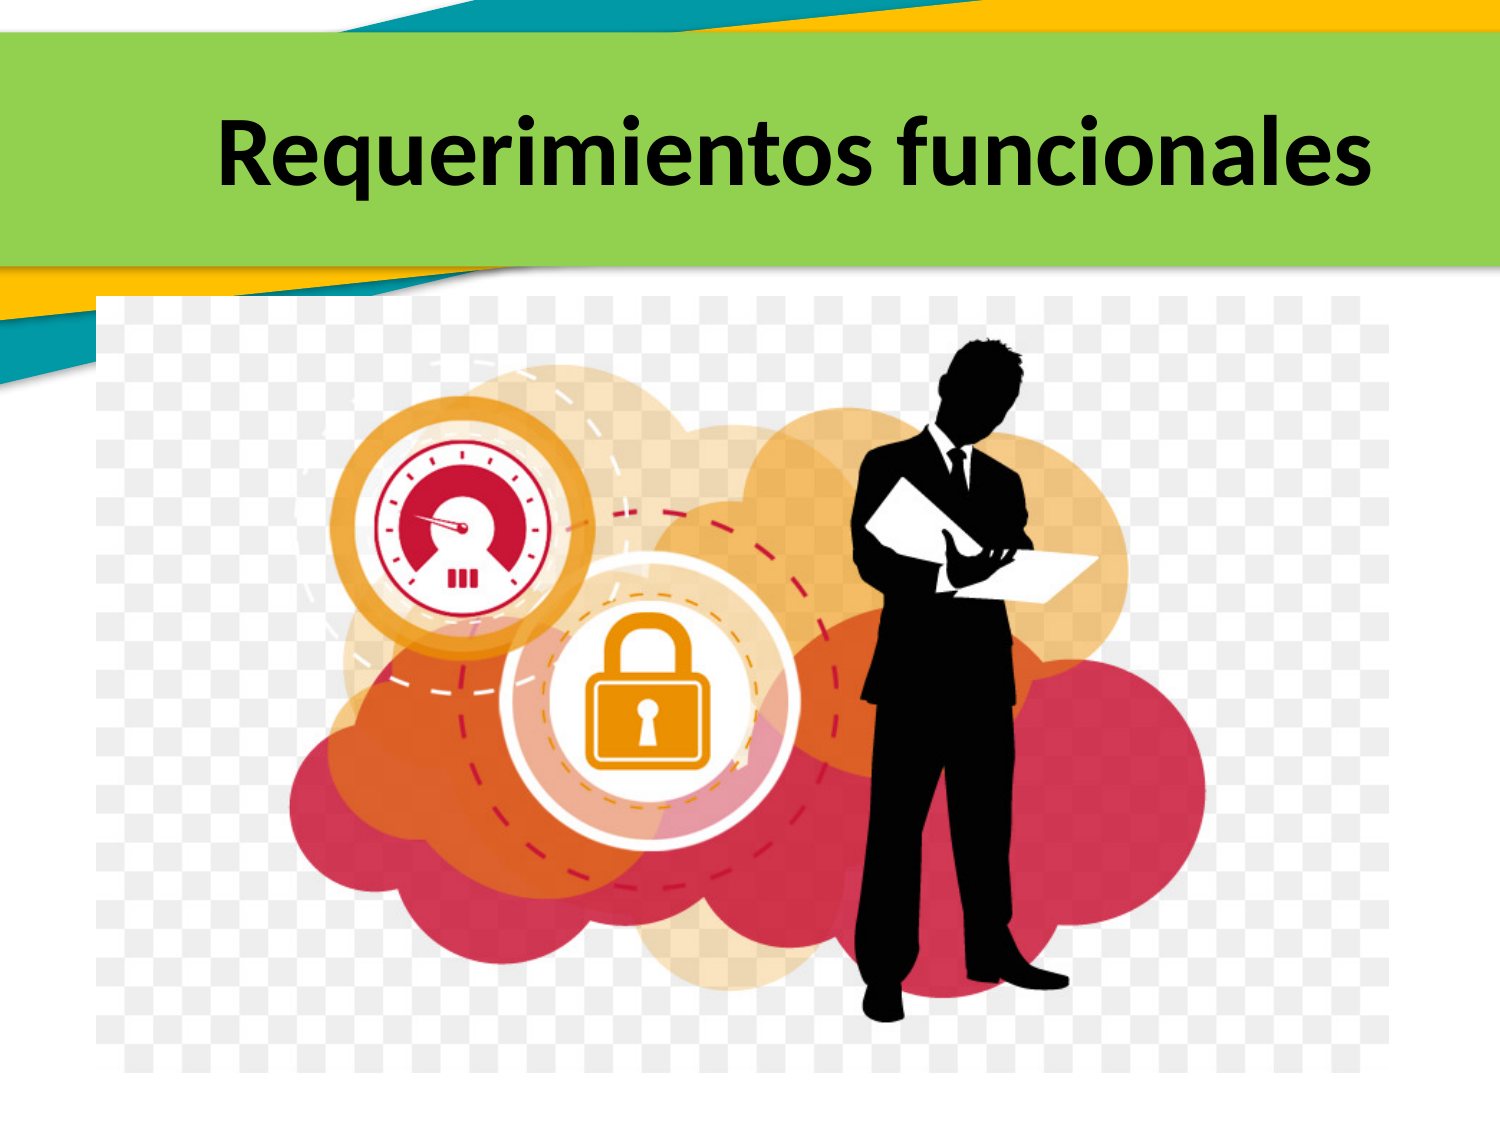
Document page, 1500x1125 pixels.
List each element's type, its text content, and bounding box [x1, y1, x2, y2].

text_box Requerimientos funcionales [126, 77, 1413, 213]
picture [96, 296, 1390, 1073]
